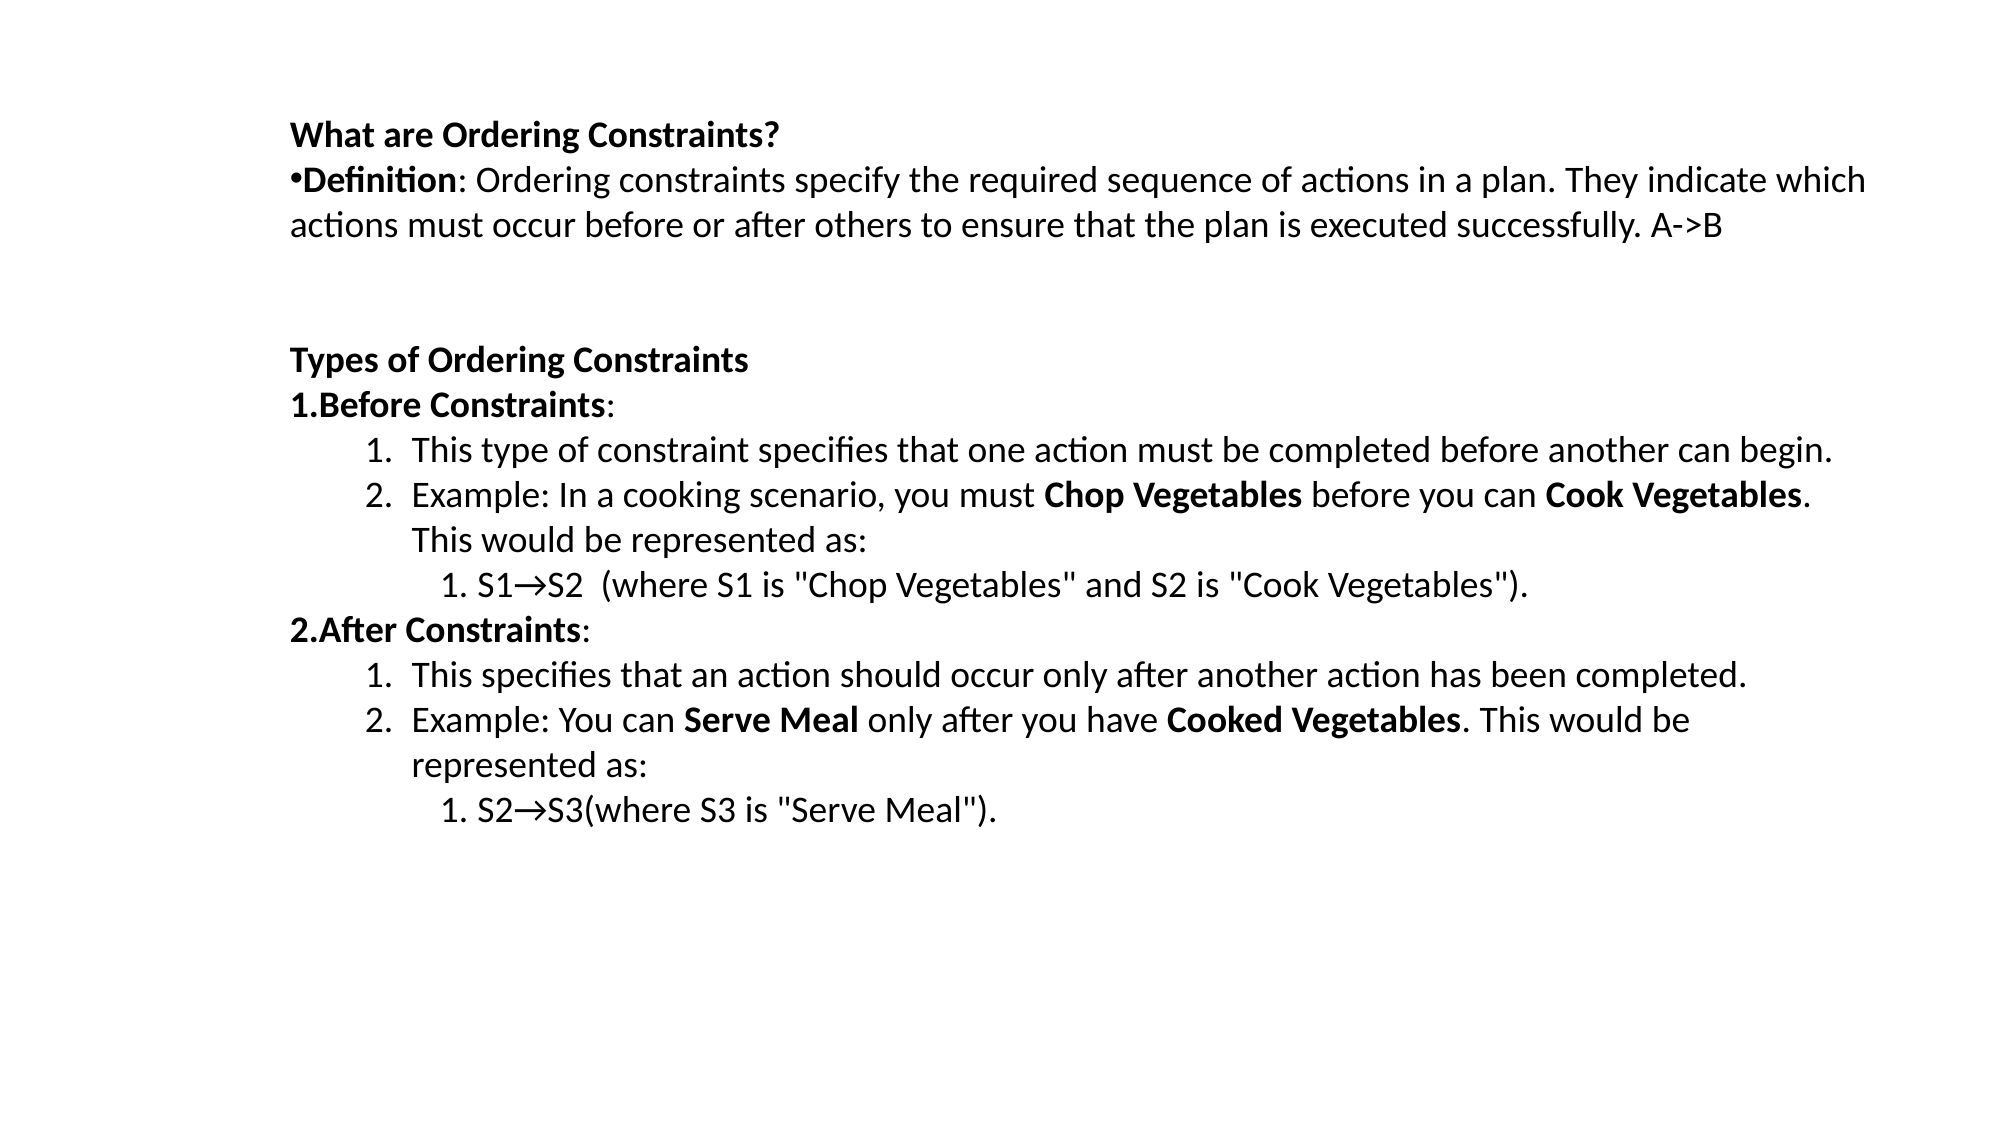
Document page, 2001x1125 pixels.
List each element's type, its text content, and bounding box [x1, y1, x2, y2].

text_box What are Ordering Constraints? Definition: Ordering constraints specify the required sequence of actions in a plan. They indicate which actions must occur before or after others to ensure that the plan is executed successfully. A->B Types of Ordering Constraints Before Constraints: This type of constraint specifies that one action must be completed before another can begin. Example: In a cooking scenario, you must Chop Vegetables before you can Cook Vegetables. This would be represented as: S1→S2 (where S1​ is "Chop Vegetables" and S2​ is "Cook Vegetables"). After Constraints: This specifies that an action should occur only after another action has been completed. Example: You can Serve Meal only after you have Cooked Vegetables. This would be represented as: S2→S3(where S3​ is "Serve Meal"). [275, 102, 1895, 883]
